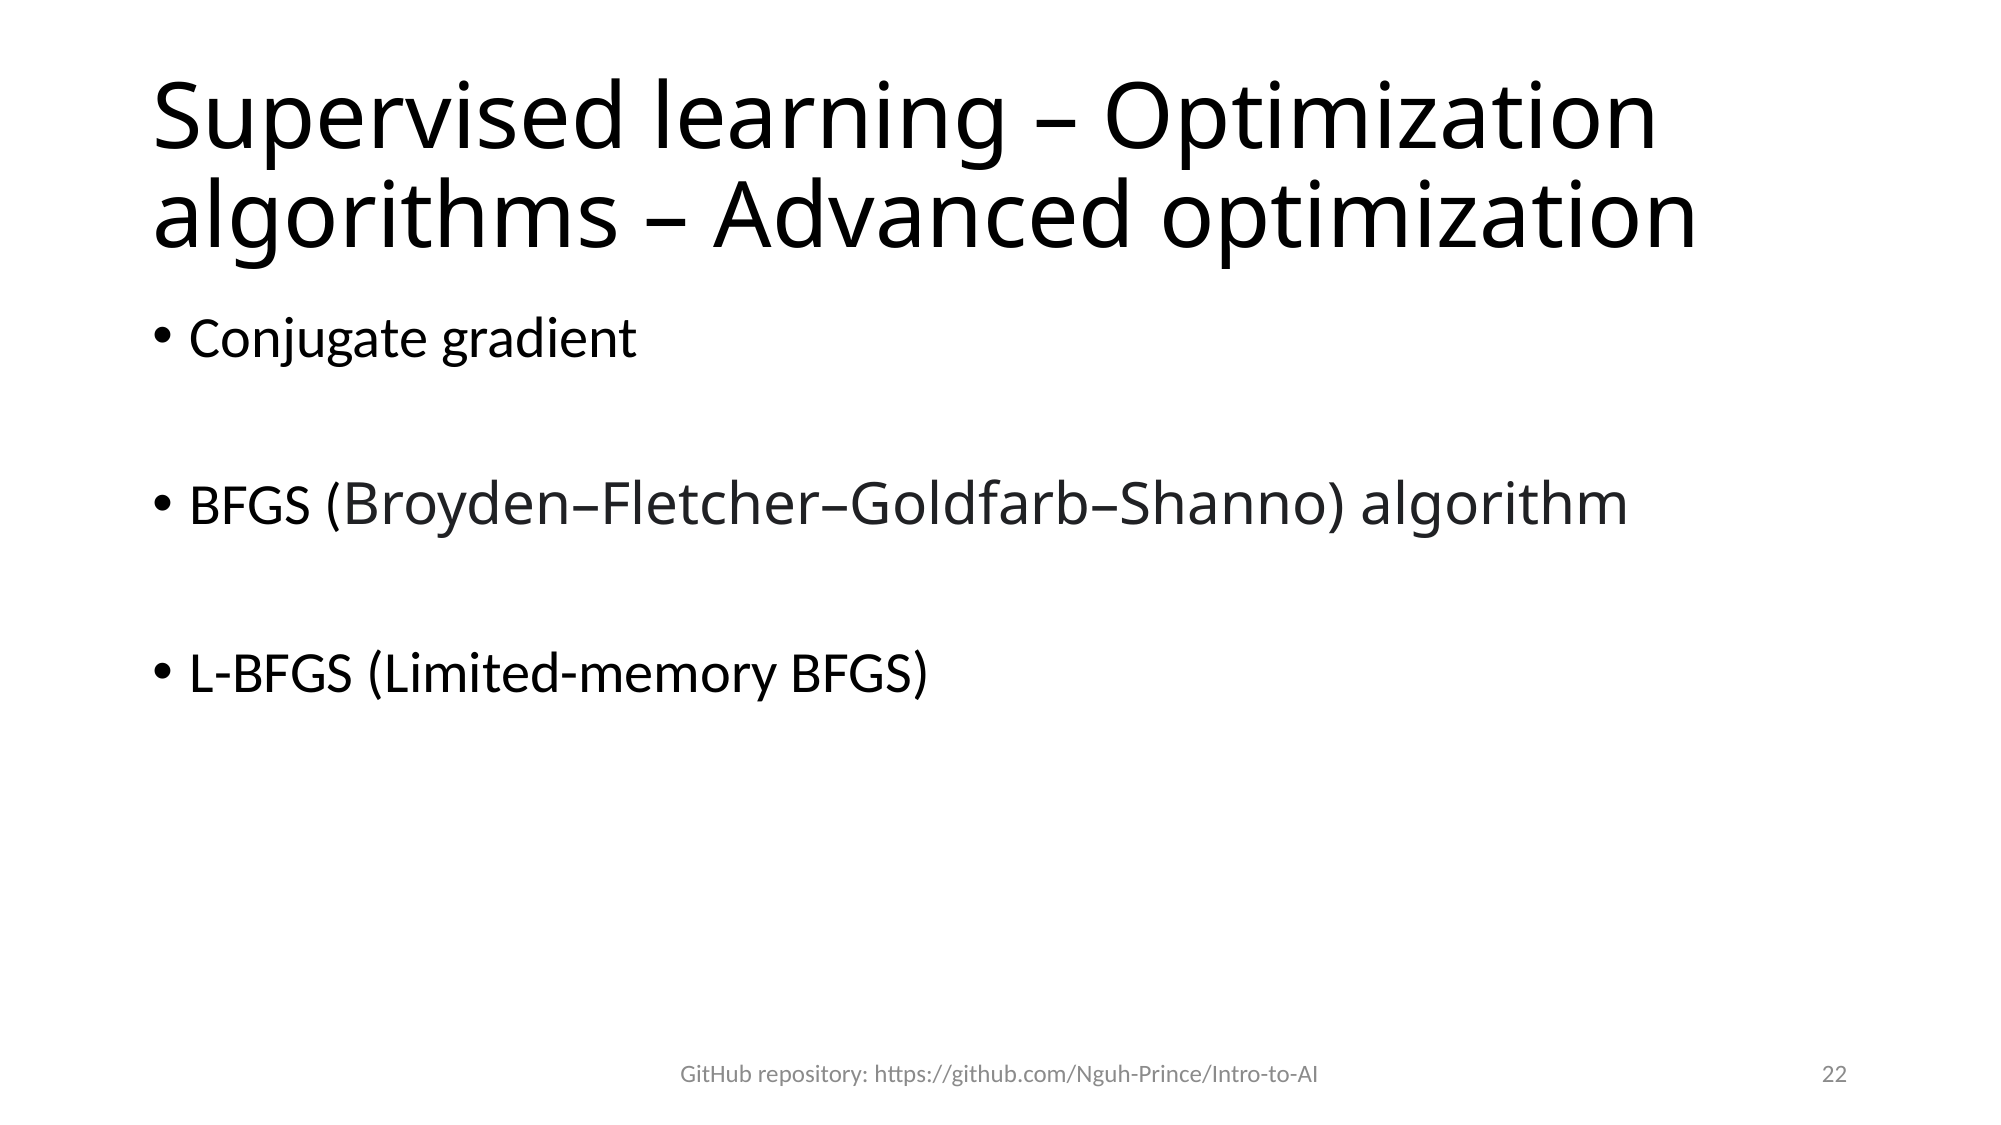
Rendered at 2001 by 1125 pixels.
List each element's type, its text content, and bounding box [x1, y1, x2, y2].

footer GitHub repository: https://github.com/Nguh-Prince/Intro-to-AI [662, 1042, 1338, 1103]
slide_number 22 [1412, 1042, 1863, 1103]
list Conjugate gradient BFGS (Broyden–Fletcher–Goldfarb–Shanno) algorithm L-BFGS (Limited-memory BFGS) [137, 299, 1863, 1014]
title Supervised learning – Optimization algorithms – Advanced optimization [137, 59, 1863, 278]
